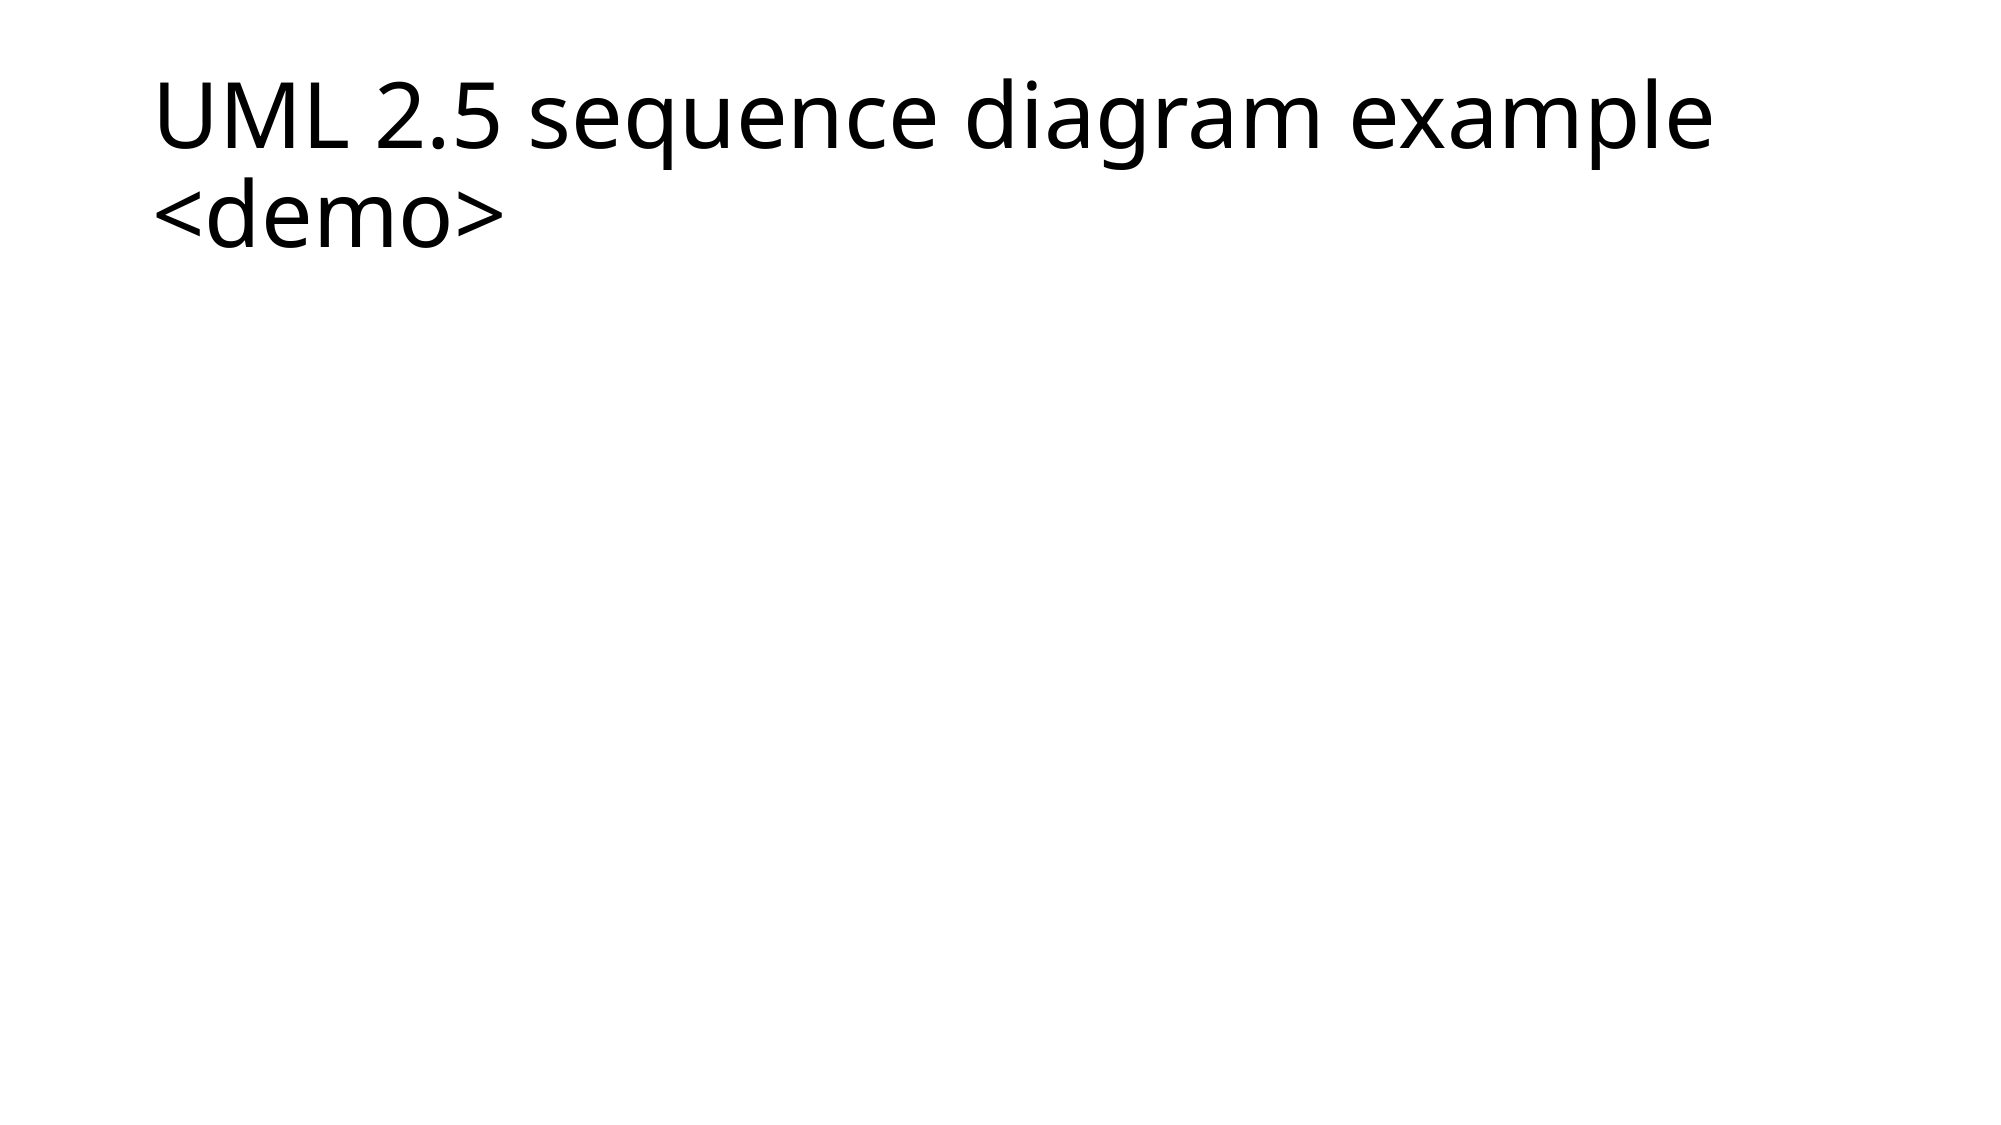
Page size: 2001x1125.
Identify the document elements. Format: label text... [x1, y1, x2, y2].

title UML 2.5 sequence diagram example <demo> [137, 59, 1863, 278]
